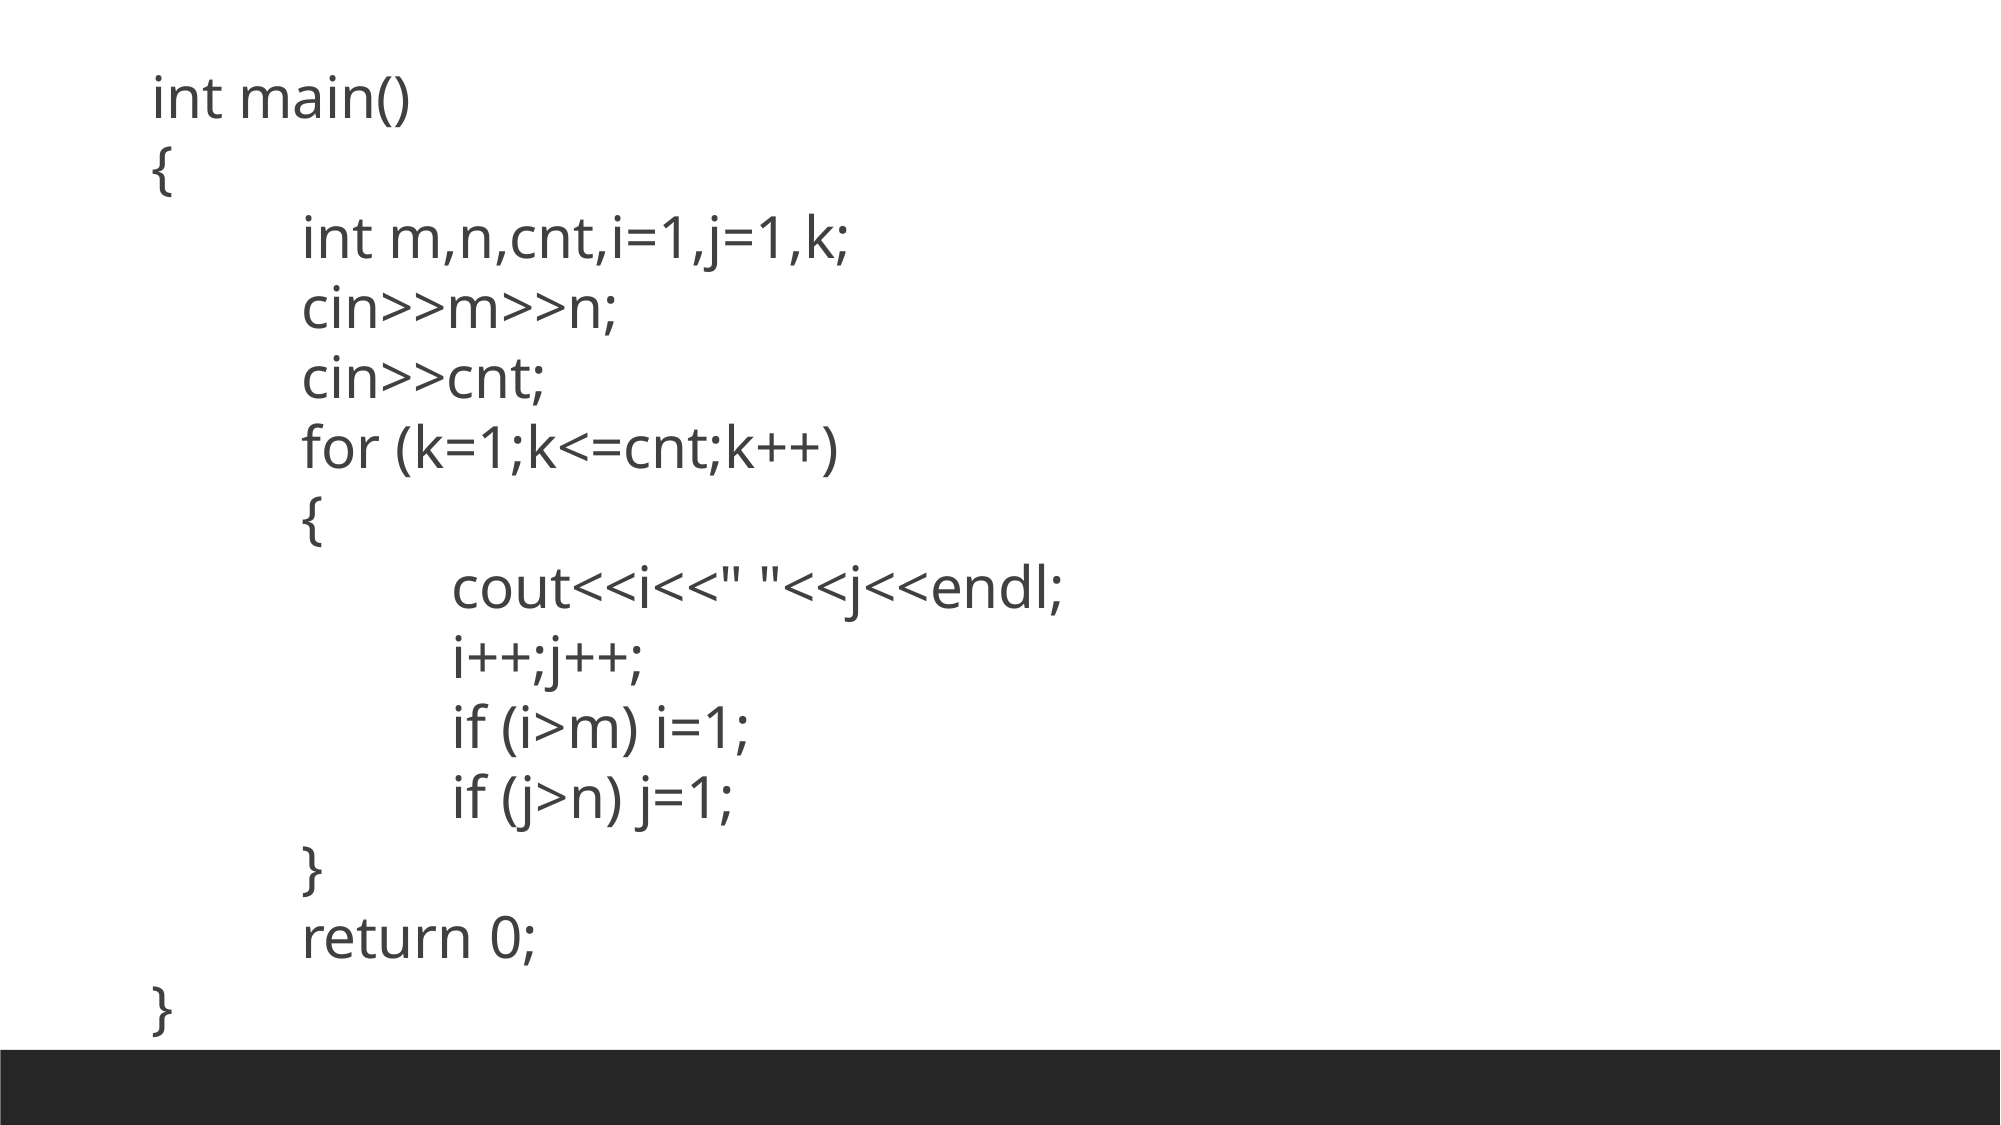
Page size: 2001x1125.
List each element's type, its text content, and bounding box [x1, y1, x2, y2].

list int main() { int m,n,cnt,i=1,j=1,k; cin>>m>>n; cin>>cnt; for (k=1;k<=cnt;k++) { cout<<i<<" "<<j<<endl; i++;j++; if (i>m) i=1; if (j>n) j=1; } return 0; } [135, 52, 1786, 1052]
